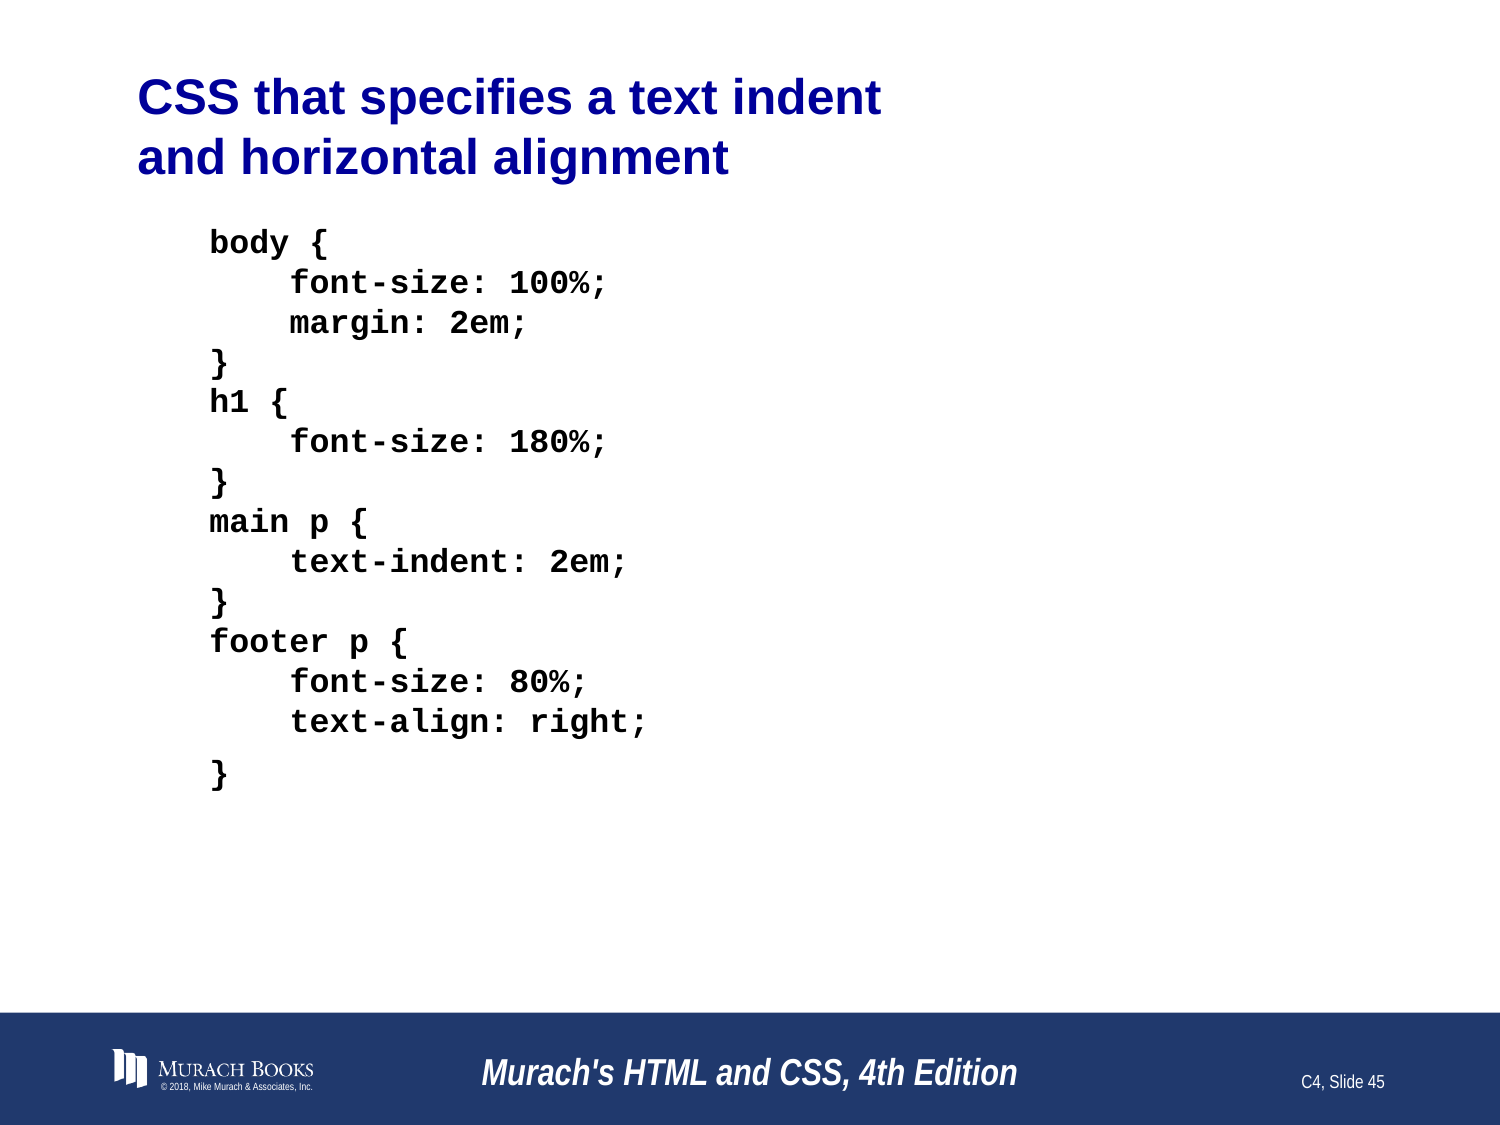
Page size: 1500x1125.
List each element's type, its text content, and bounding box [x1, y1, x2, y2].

slide_number Murach's HTML and CSS, 4th Edition [463, 1025, 1050, 1100]
footer © 2018, Mike Murach & Associates, Inc. [12, 1025, 463, 1100]
slide_number C4, Slide 45 [1087, 1025, 1400, 1100]
list body { font-size: 100%; margin: 2em; } h1 { font-size: 180%; } main p { text-indent: 2em; } footer p { font-size: 80%; text-align: right; } [137, 212, 1350, 963]
title CSS that specifies a text indent and horizontal alignment [137, 64, 1338, 186]
